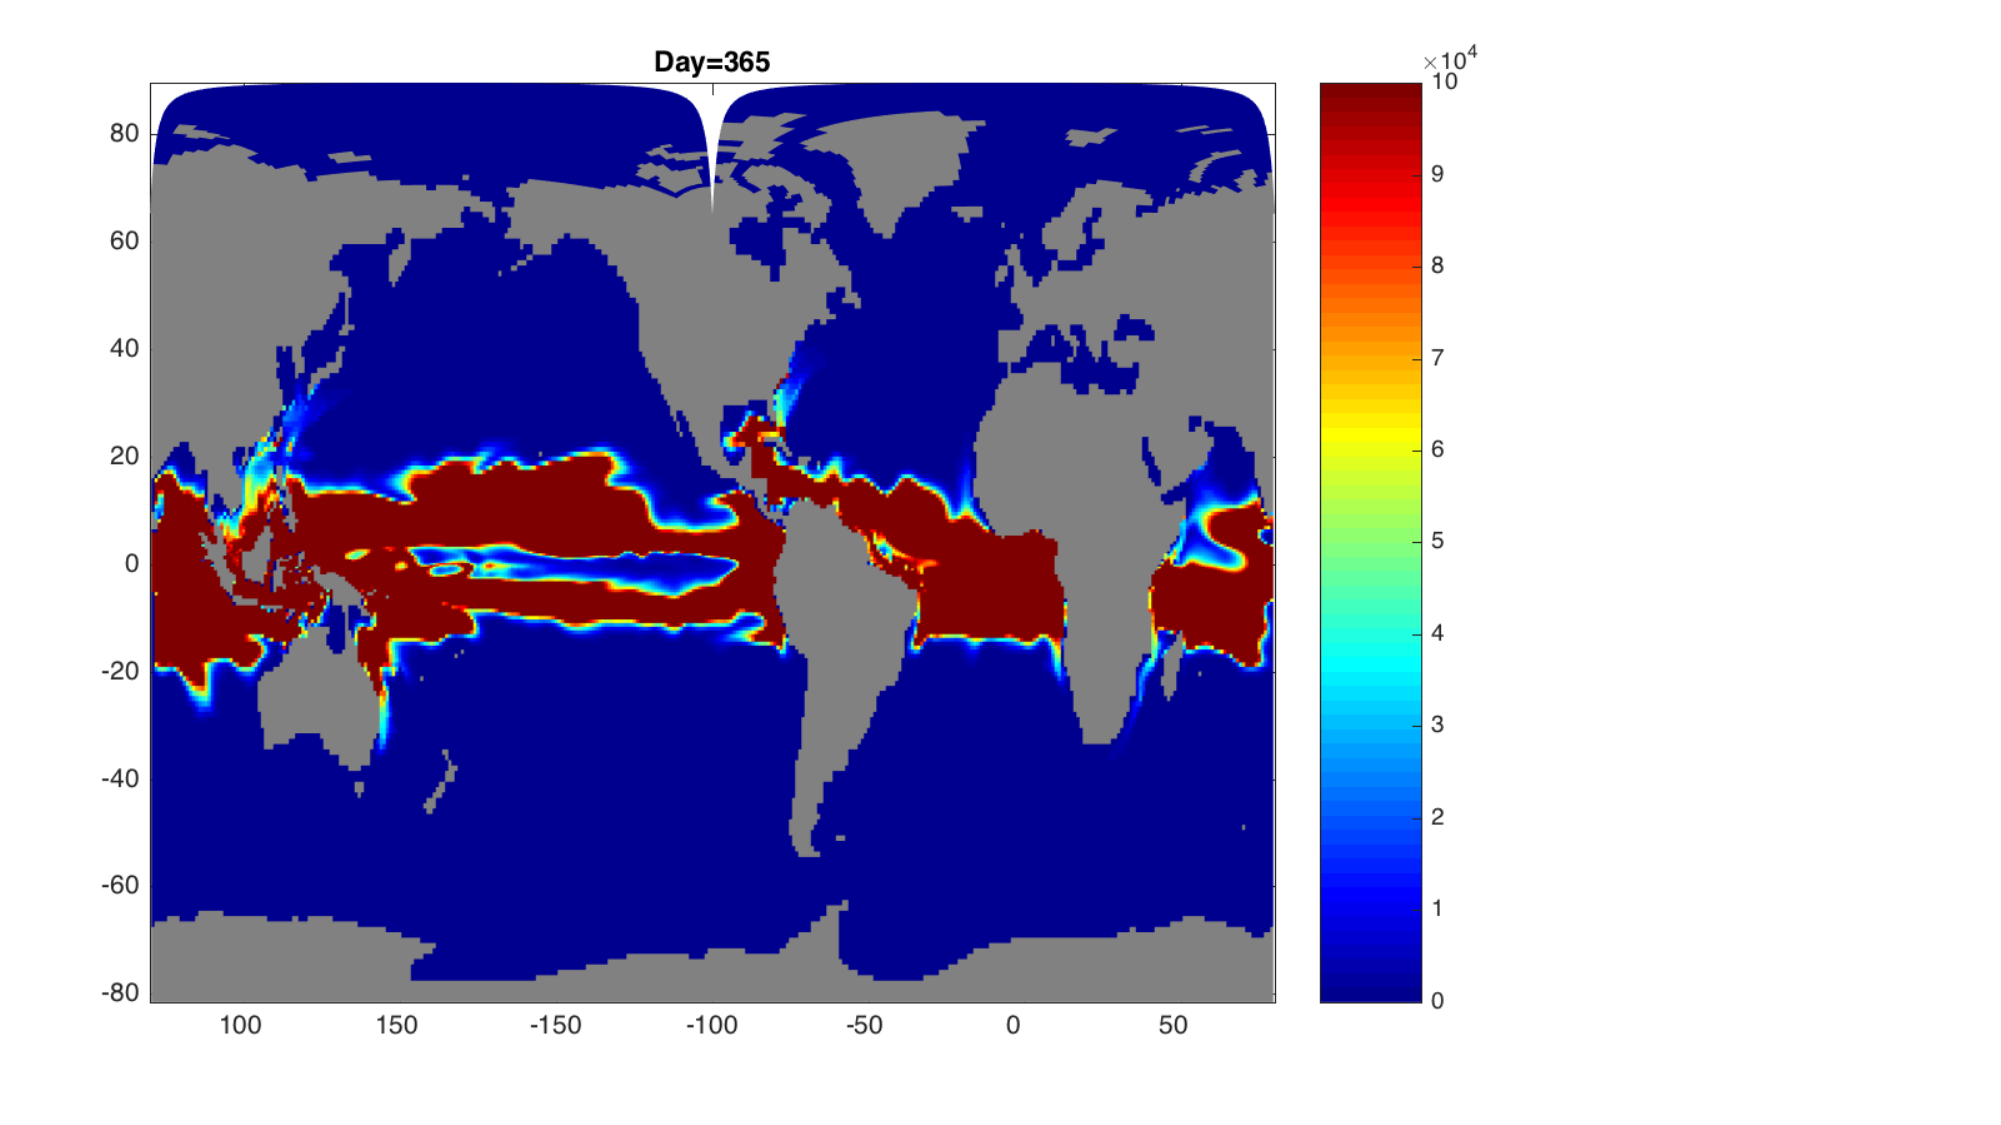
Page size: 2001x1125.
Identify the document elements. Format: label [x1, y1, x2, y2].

picture [0, 0, 1500, 1125]
